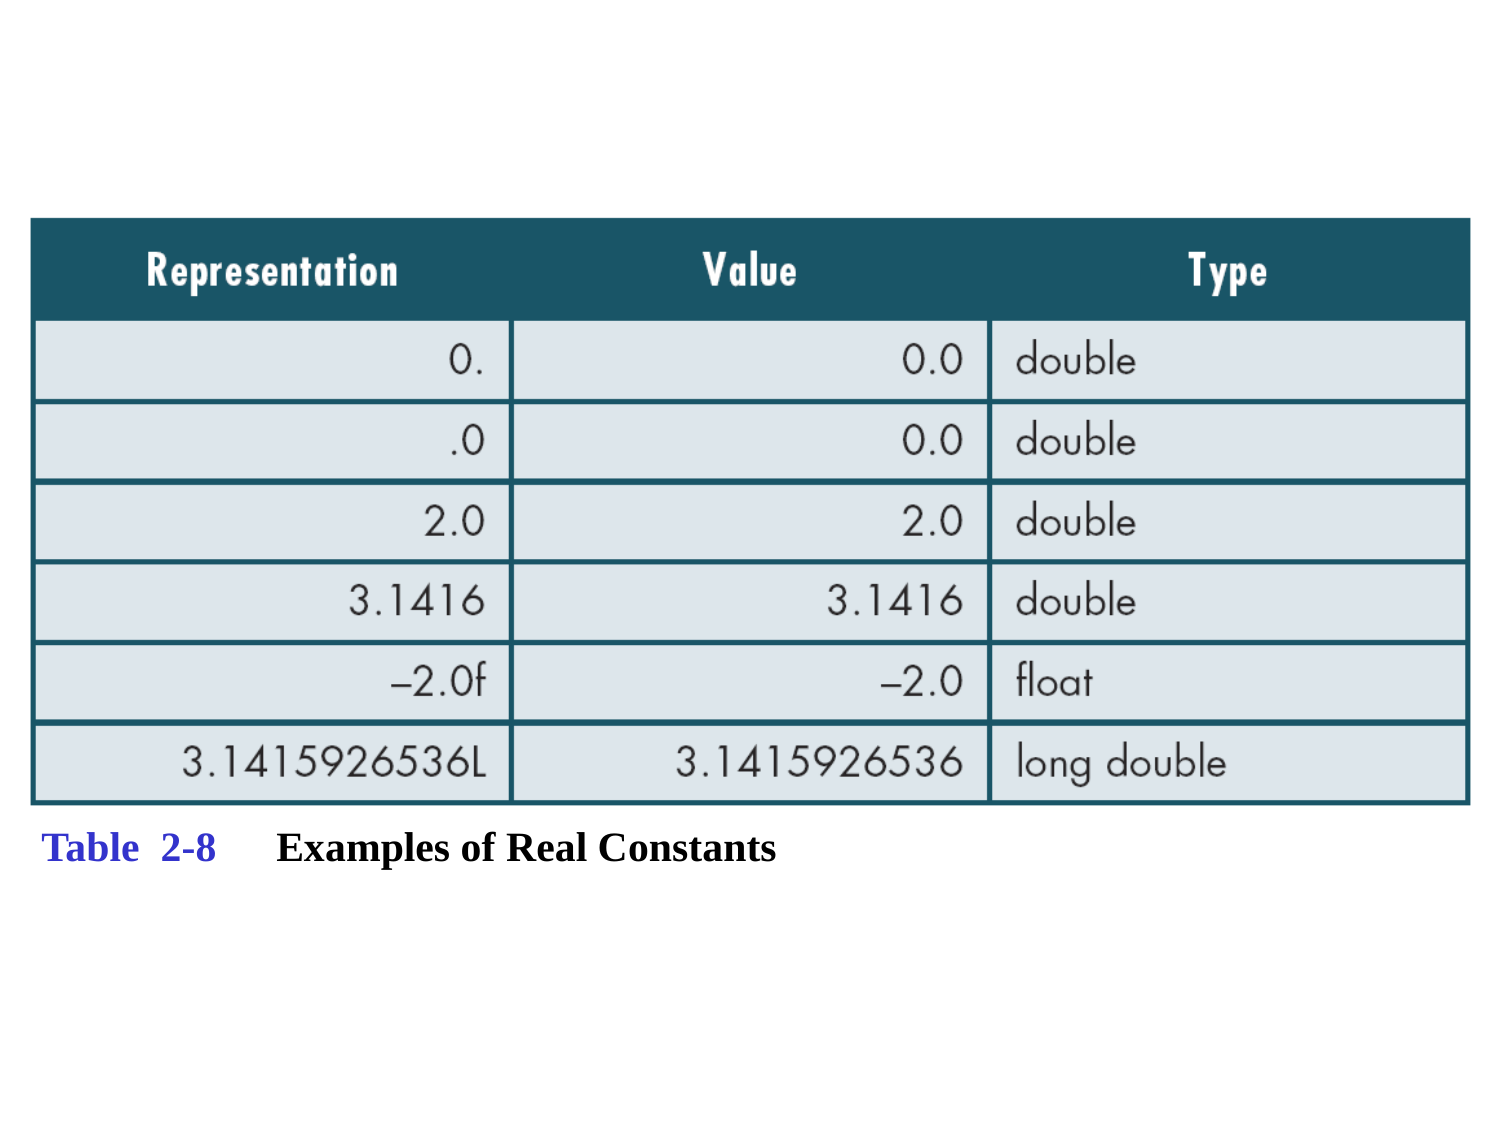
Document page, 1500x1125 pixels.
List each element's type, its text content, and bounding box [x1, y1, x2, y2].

picture [23, 209, 1476, 811]
text_box Table 2-8 [26, 818, 232, 878]
text_box Examples of Real Constants [261, 819, 792, 878]
